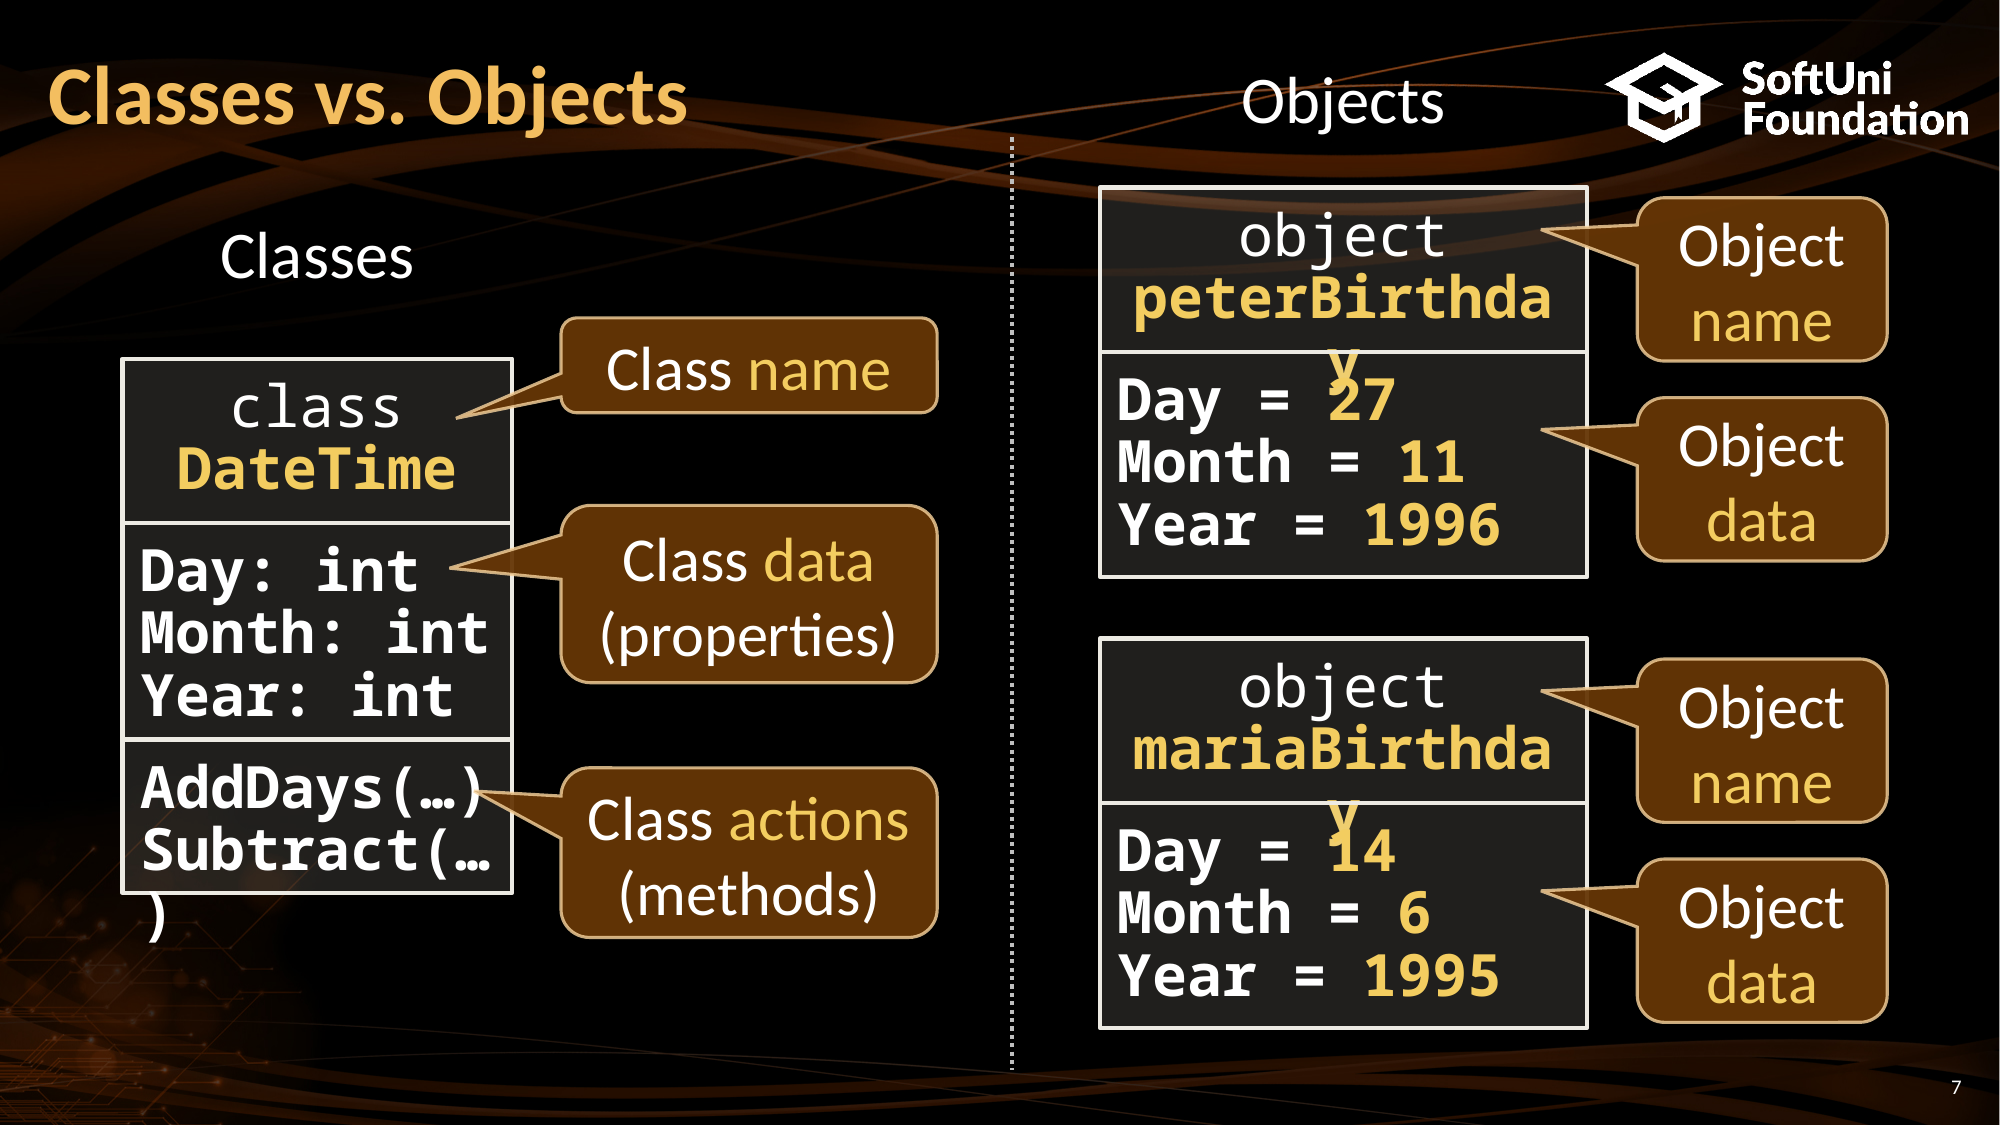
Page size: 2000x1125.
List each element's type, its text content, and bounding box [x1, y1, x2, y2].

slide_number 7 [1897, 1070, 1968, 1103]
picture [0, 0, 2000, 1125]
text_box Class name [513, 316, 939, 414]
title Classes vs. Objects [30, 6, 1602, 189]
text_box Class data (properties) [513, 504, 939, 684]
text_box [1099, 638, 1588, 1028]
text_box Class actions (methods) [513, 766, 939, 939]
text_box Object name [1588, 657, 1889, 824]
text_box Object data [1588, 857, 1889, 1024]
text_box Object data [1588, 396, 1889, 563]
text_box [122, 358, 513, 893]
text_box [1099, 187, 1588, 577]
text_box Classes [122, 204, 513, 299]
text_box Objects [1099, 49, 1588, 145]
text_box Object name [1588, 196, 1889, 363]
